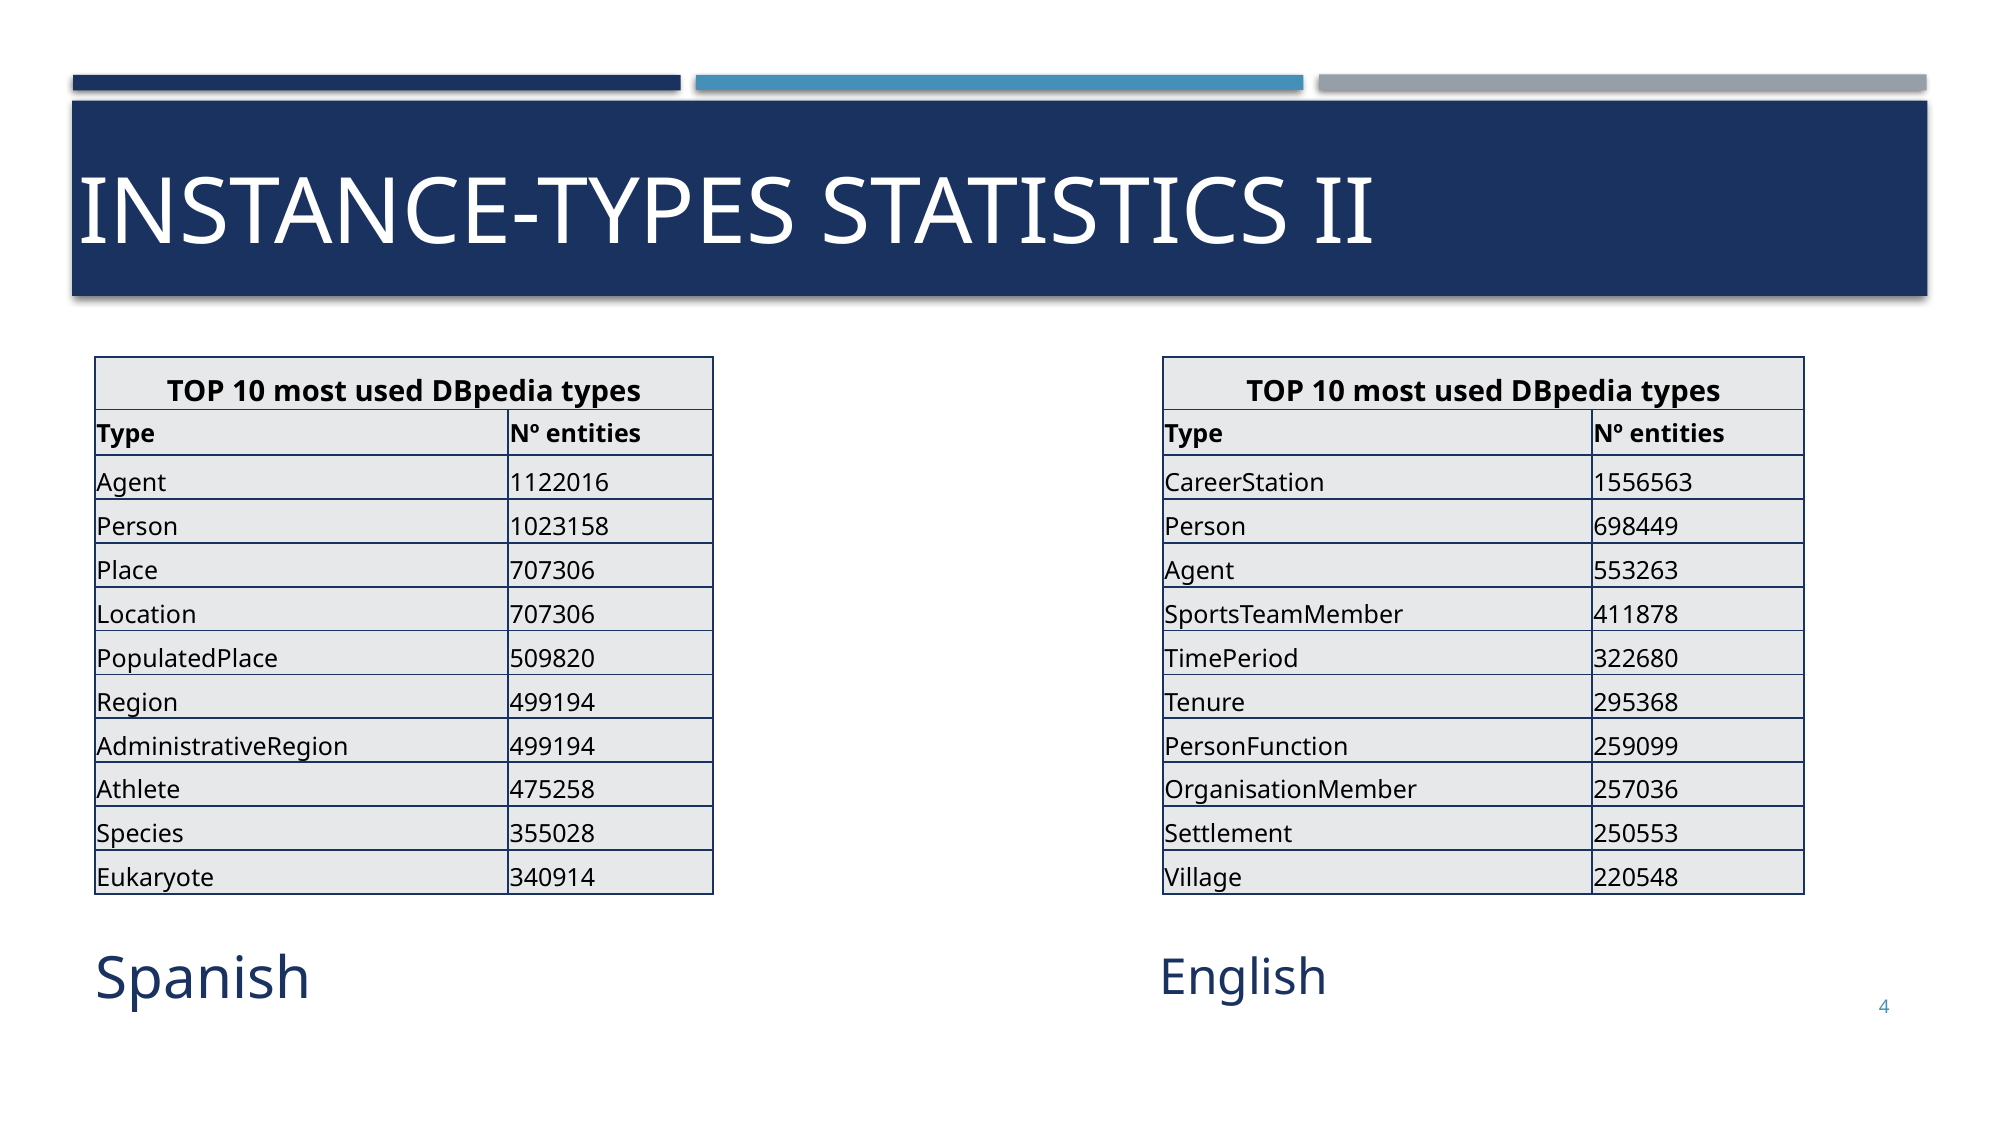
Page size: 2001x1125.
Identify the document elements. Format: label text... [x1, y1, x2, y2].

table_cell Tenure [1164, 675, 1591, 717]
table_cell Eukaryote [96, 851, 507, 893]
table_cell 322680 [1593, 631, 1803, 674]
table_cell 355028 [509, 807, 712, 849]
table_cell Type [96, 410, 507, 454]
slide_number 4 [1732, 977, 1905, 1037]
table_cell 499194 [509, 675, 712, 717]
table_cell 1023158 [509, 500, 712, 542]
table_cell OrganisationMember [1164, 763, 1591, 805]
table_cell 1122016 [509, 456, 712, 498]
table_cell Nº entities [509, 410, 712, 454]
table_cell Person [96, 500, 507, 542]
table_cell 250553 [1593, 807, 1803, 849]
table_cell CareerStation [1164, 456, 1591, 498]
table_cell Settlement [1164, 807, 1591, 849]
table_header TOP 10 most used DBpedia types [96, 358, 712, 409]
table_cell 509820 [509, 631, 712, 674]
text_box [67, 538, 1136, 1076]
table_cell SportsTeamMember [1164, 588, 1591, 630]
table_cell 707306 [509, 544, 712, 586]
table_cell 257036 [1593, 763, 1803, 805]
table_cell 475258 [509, 763, 712, 805]
table_cell Place [96, 544, 507, 586]
table_cell Nº entities [1593, 410, 1803, 454]
table_cell Village [1164, 851, 1591, 893]
text_box English [1144, 878, 1823, 1012]
table_cell TimePeriod [1164, 631, 1591, 674]
table_header TOP 10 most used DBpedia types [1164, 358, 1803, 409]
table_cell Person [1164, 500, 1591, 542]
title INSTANCE-TYPES STATISTICS II [63, 61, 2000, 270]
text_box Spanish [80, 843, 860, 1037]
table_cell PersonFunction [1164, 719, 1591, 761]
table_cell 1556563 [1593, 456, 1803, 498]
table_cell 259099 [1593, 719, 1803, 761]
table_cell 499194 [509, 719, 712, 761]
table_cell Agent [1164, 544, 1591, 586]
table_cell 553263 [1593, 544, 1803, 586]
table_cell Type [1164, 410, 1591, 454]
table_cell 220548 [1593, 851, 1803, 893]
table_cell Athlete [96, 763, 507, 805]
table_cell 340914 [509, 851, 712, 893]
table_cell 411878 [1593, 588, 1803, 630]
table_cell 295368 [1593, 675, 1803, 717]
table_cell Location [96, 588, 507, 630]
table_cell 698449 [1593, 500, 1803, 542]
table_cell AdministrativeRegion [96, 719, 507, 761]
table_cell PopulatedPlace [96, 631, 507, 674]
table_cell Species [96, 807, 507, 849]
table_cell Region [96, 675, 507, 717]
table_cell Agent [96, 456, 507, 498]
table_cell 707306 [509, 588, 712, 630]
